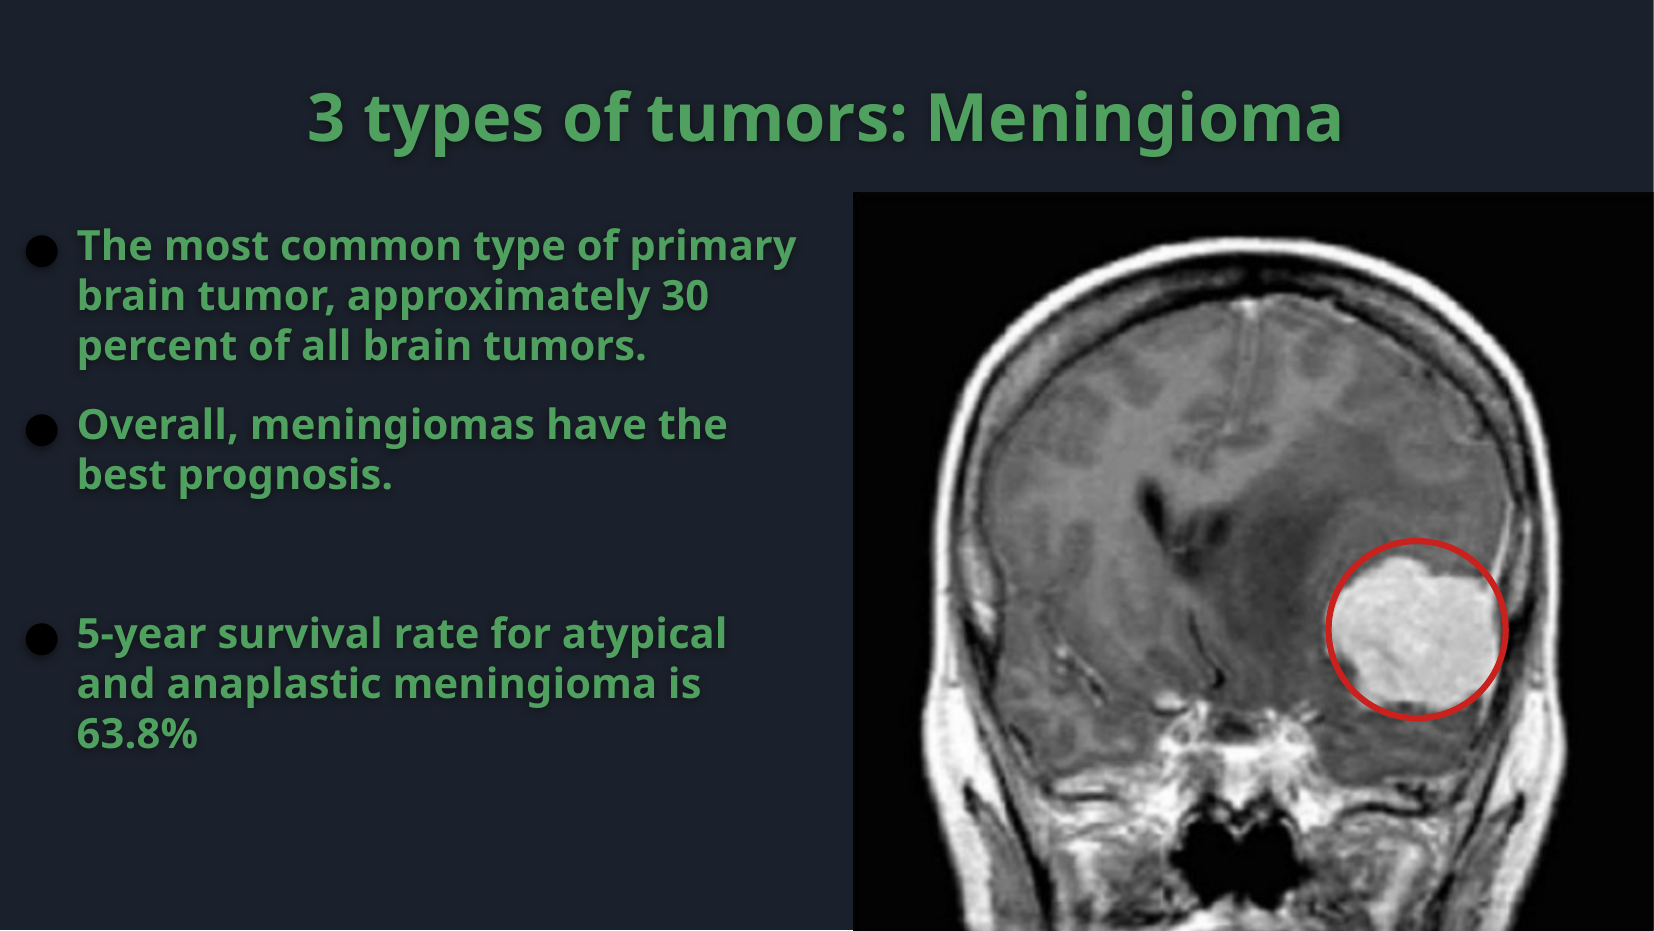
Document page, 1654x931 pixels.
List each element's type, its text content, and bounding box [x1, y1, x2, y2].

picture [853, 191, 1654, 931]
text_box The most common type of primary brain tumor, approximately 30 percent of all brain tumors. Overall, meningiomas have the best prognosis. 5-year survival rate for atypical and anaplastic meningioma is 63.8% [5, 218, 809, 928]
text_box 3 types of tumors: Meningioma [82, 37, 1571, 193]
